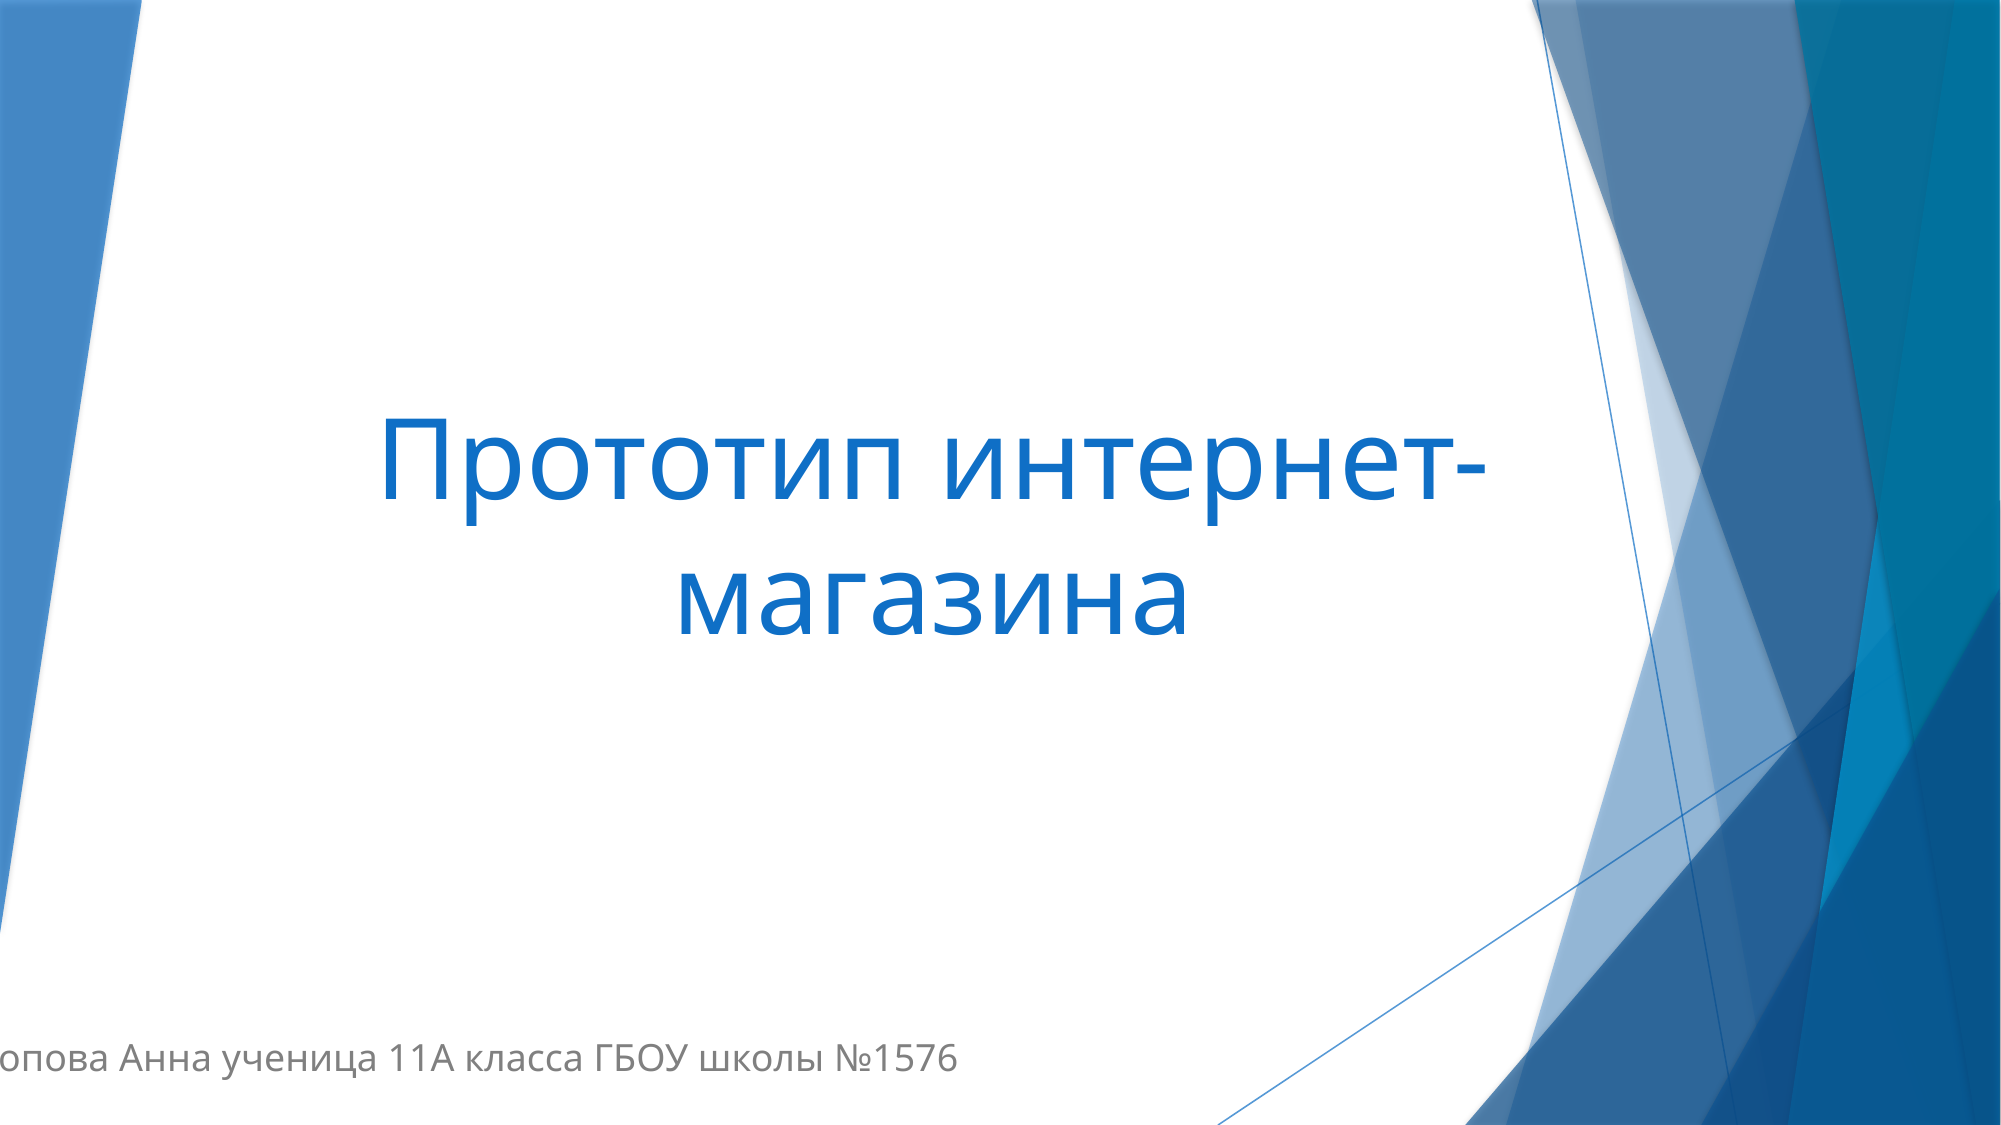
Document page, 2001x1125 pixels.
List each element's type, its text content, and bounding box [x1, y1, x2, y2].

subtitle Попова Анна ученица 11А класса ГБОУ школы №1576 [0, 1026, 975, 1125]
title Прототип интернет-магазина [247, 239, 1619, 665]
